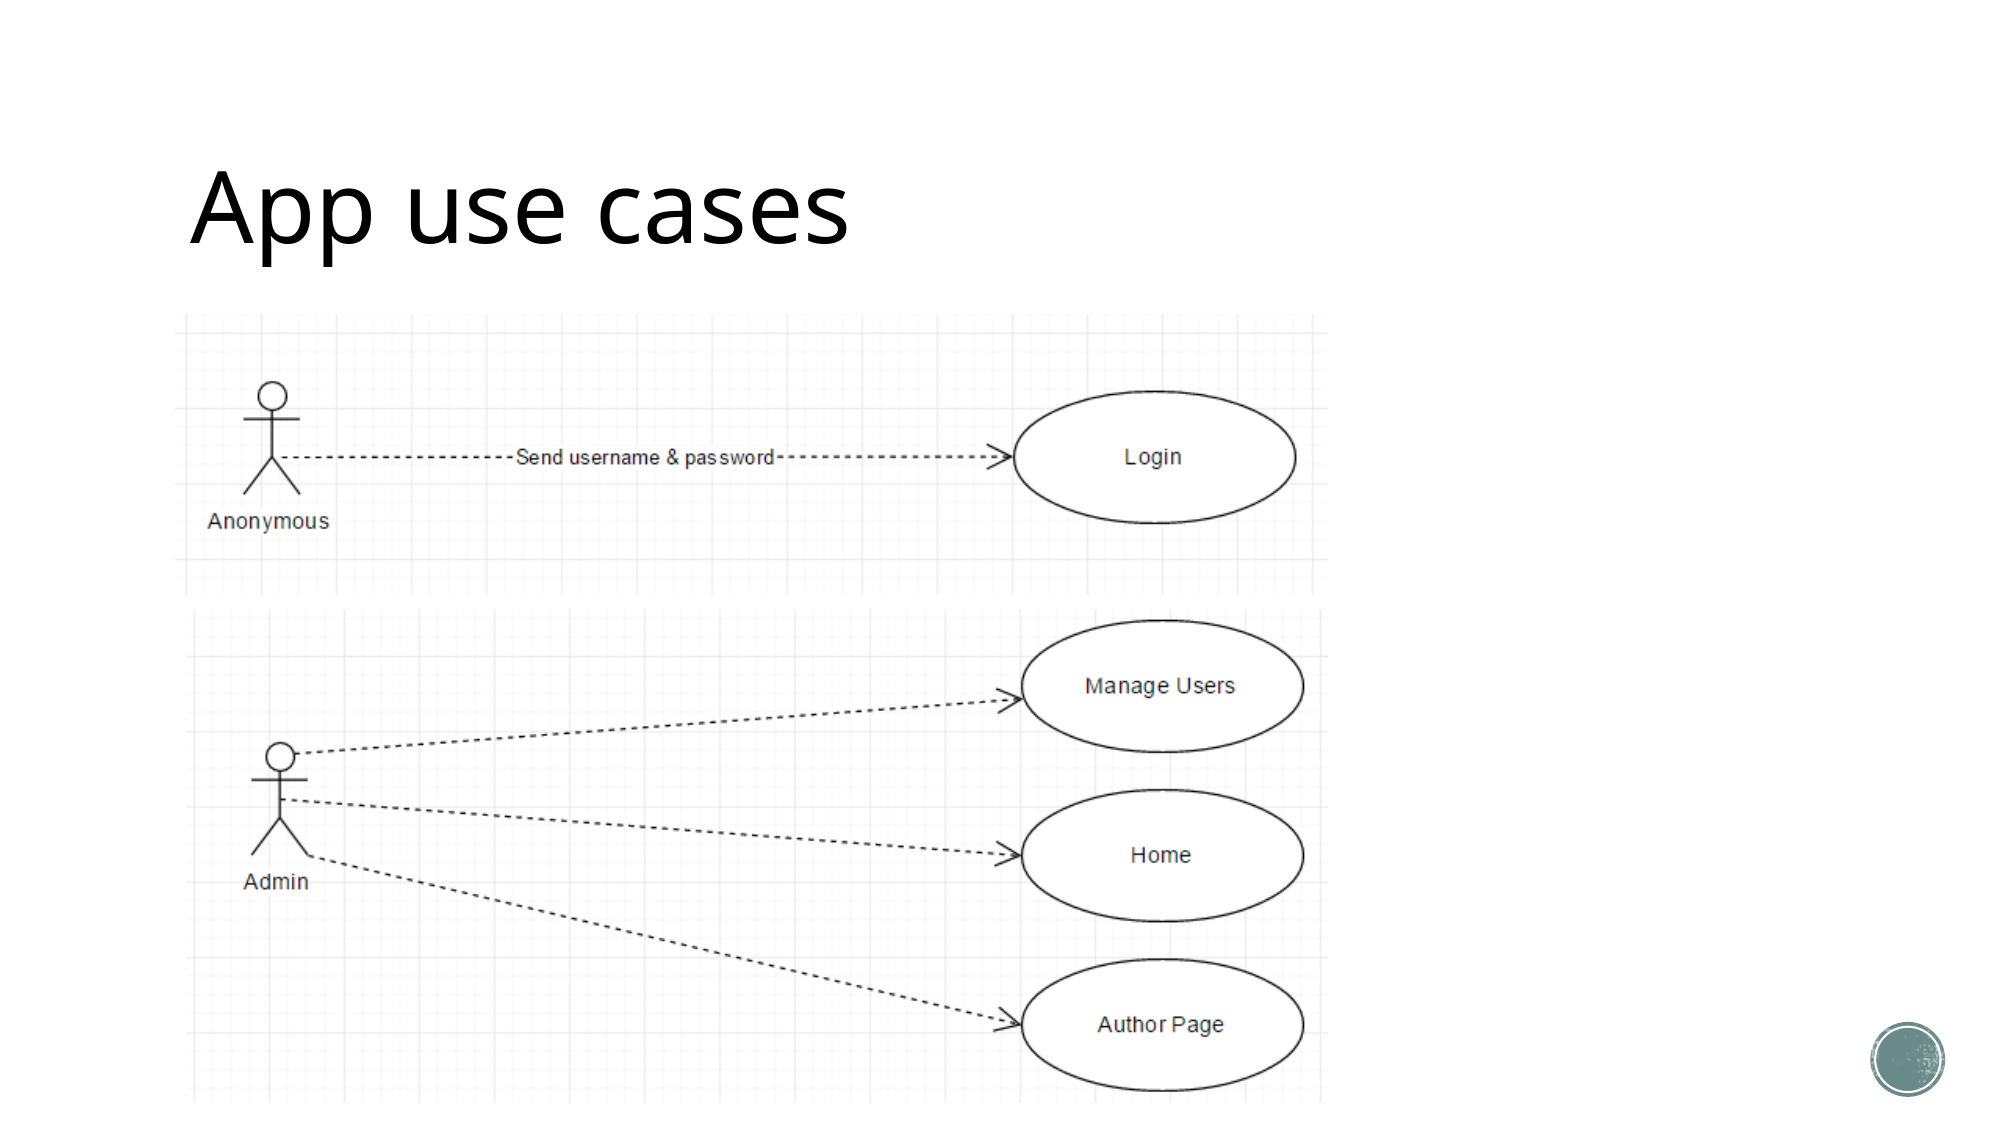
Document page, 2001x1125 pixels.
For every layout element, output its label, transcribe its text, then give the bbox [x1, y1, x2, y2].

picture [175, 314, 1328, 595]
picture [186, 610, 1327, 1103]
title App use cases [175, 79, 1826, 344]
